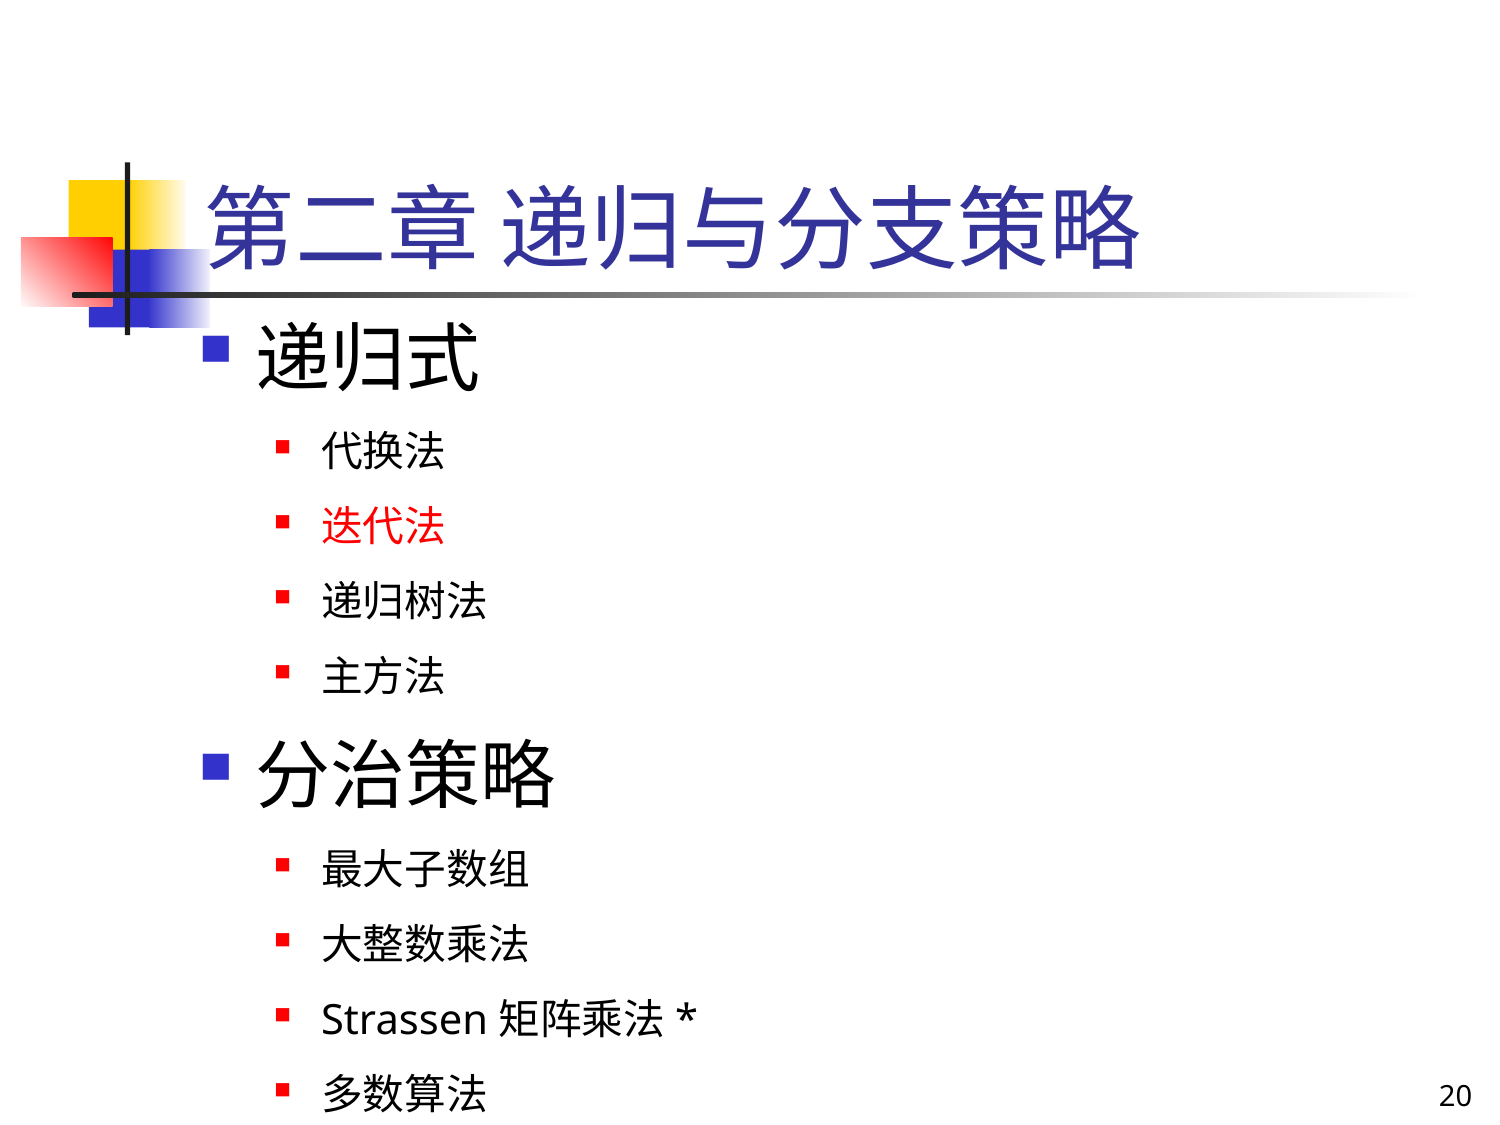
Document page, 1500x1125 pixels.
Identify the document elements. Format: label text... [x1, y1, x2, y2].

slide_number 20 [1174, 1049, 1488, 1125]
list 递归式 代换法 迭代法 递归树法 主方法 分治策略 最大子数组 大整数乘法 Strassen矩阵乘法* 多数算法 [184, 302, 1460, 1116]
title 第二章 递归与分支策略 [188, 101, 1468, 289]
